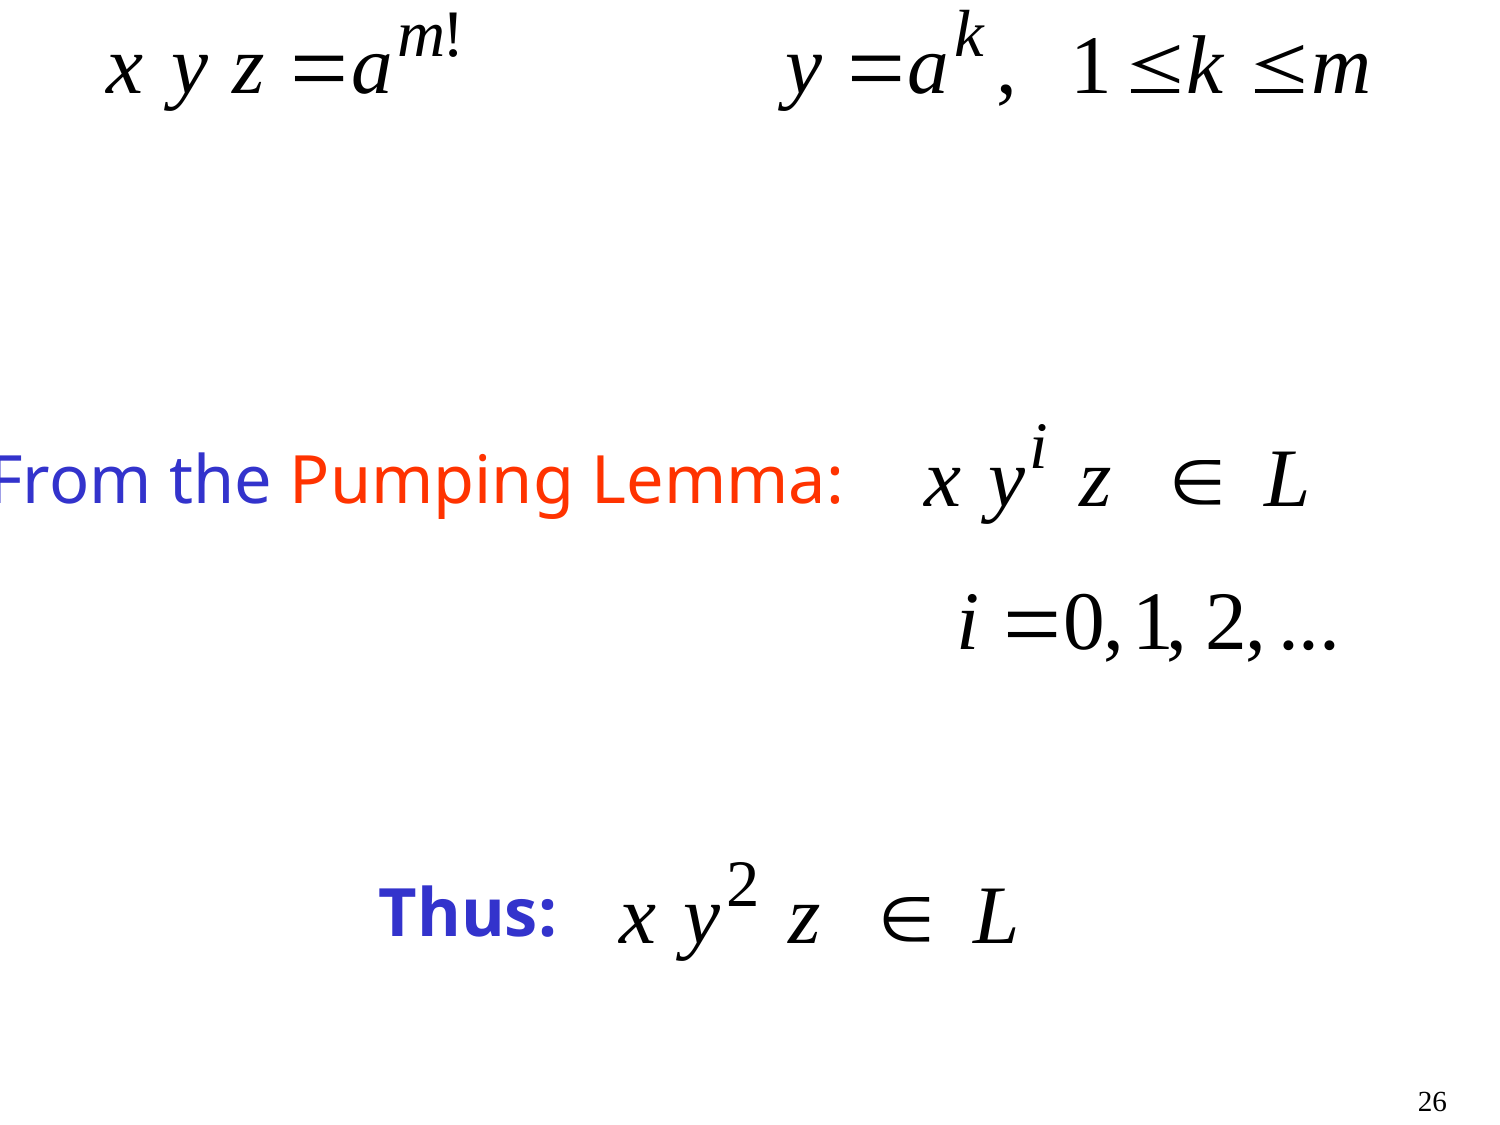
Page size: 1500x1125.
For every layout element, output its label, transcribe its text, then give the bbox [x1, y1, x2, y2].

slide_number 26 [1149, 1074, 1463, 1125]
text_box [612, 849, 1024, 969]
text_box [99, 0, 461, 119]
text_box Thus: [363, 862, 573, 958]
text_box From the Pumping Lemma: [0, 429, 860, 524]
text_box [955, 587, 1338, 675]
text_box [917, 412, 1314, 532]
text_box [774, 0, 1374, 119]
